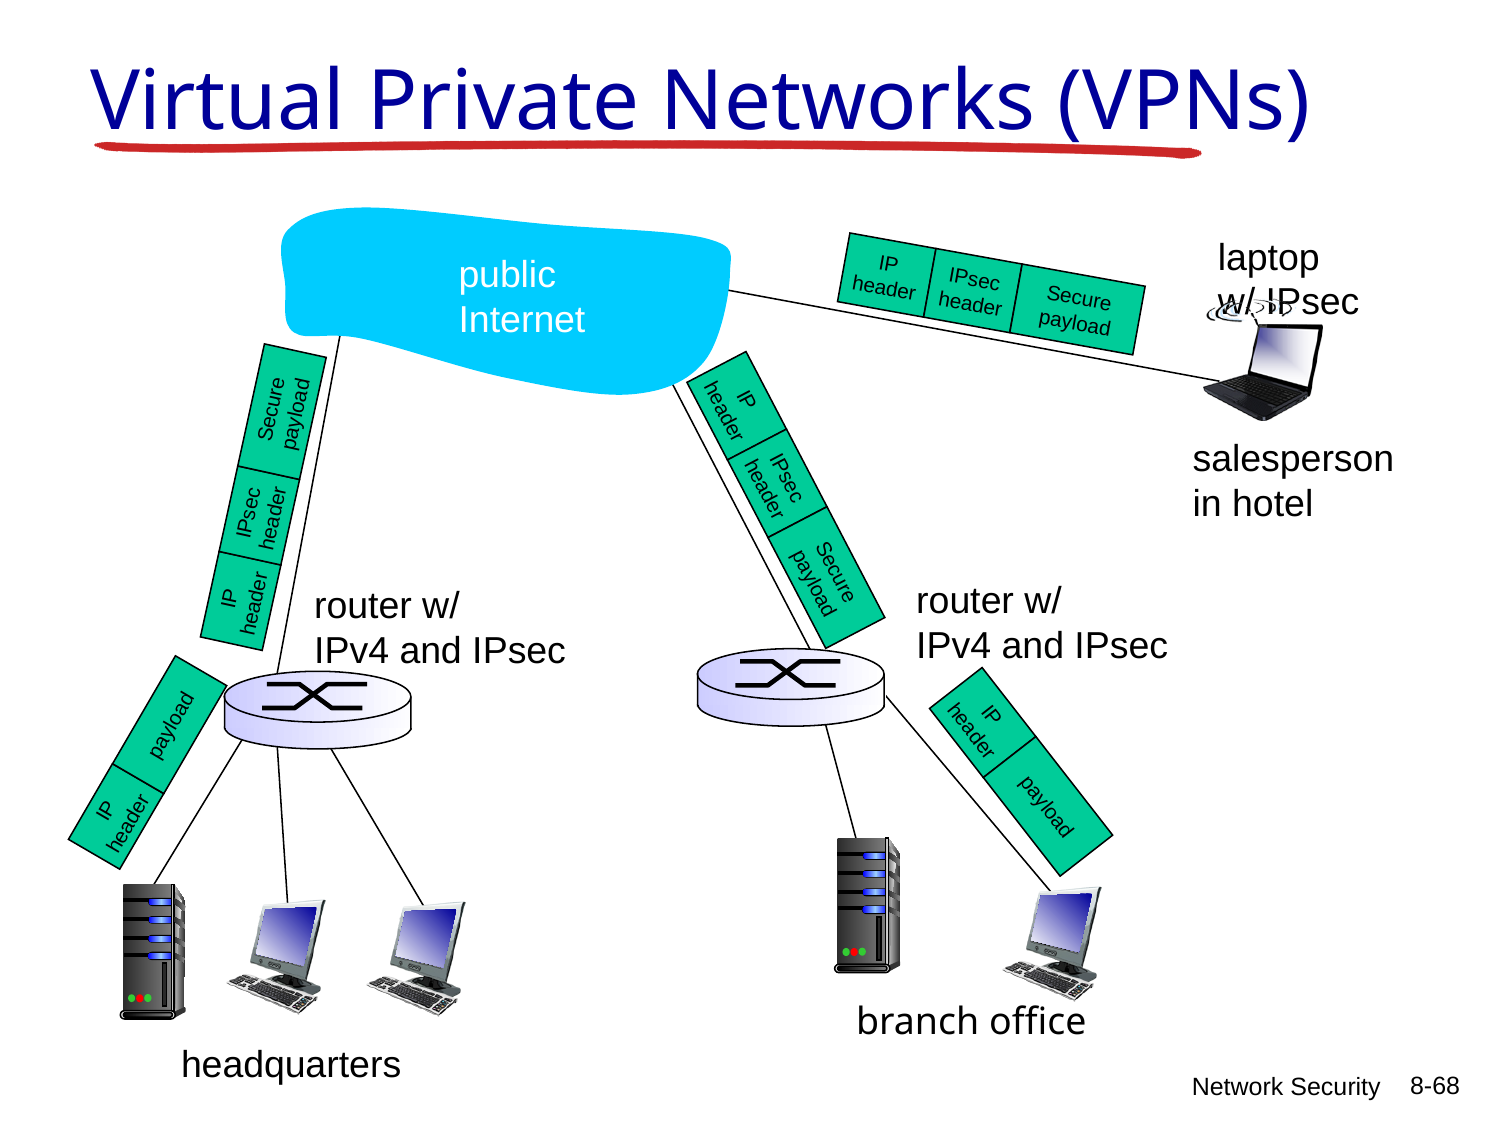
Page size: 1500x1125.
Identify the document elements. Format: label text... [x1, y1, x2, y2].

text_box public Internet [443, 242, 601, 347]
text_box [223, 671, 413, 750]
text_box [113, 465, 414, 529]
text_box router w/ IPv4 and IPsec [901, 568, 1184, 674]
text_box salesperson in hotel [1178, 426, 1410, 532]
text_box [697, 648, 886, 727]
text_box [841, 258, 1142, 330]
picture [89, 134, 1215, 164]
text_box router w/ IPv4 and IPsec [299, 573, 582, 679]
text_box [120, 884, 186, 1020]
text_box laptop w/ IPsec [1203, 225, 1375, 330]
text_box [41, 732, 255, 793]
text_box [202, 894, 329, 1023]
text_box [834, 838, 901, 973]
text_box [977, 881, 1104, 1010]
text_box headquarters [166, 1032, 417, 1093]
text_box branch office [841, 989, 1102, 1050]
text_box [635, 466, 937, 534]
footer Network Security [762, 1062, 1397, 1114]
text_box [342, 896, 468, 1025]
text_box Virtual Private Networks (VPNs) [75, 38, 1351, 156]
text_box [914, 738, 1128, 806]
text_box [1203, 296, 1323, 422]
text_box [281, 207, 731, 395]
